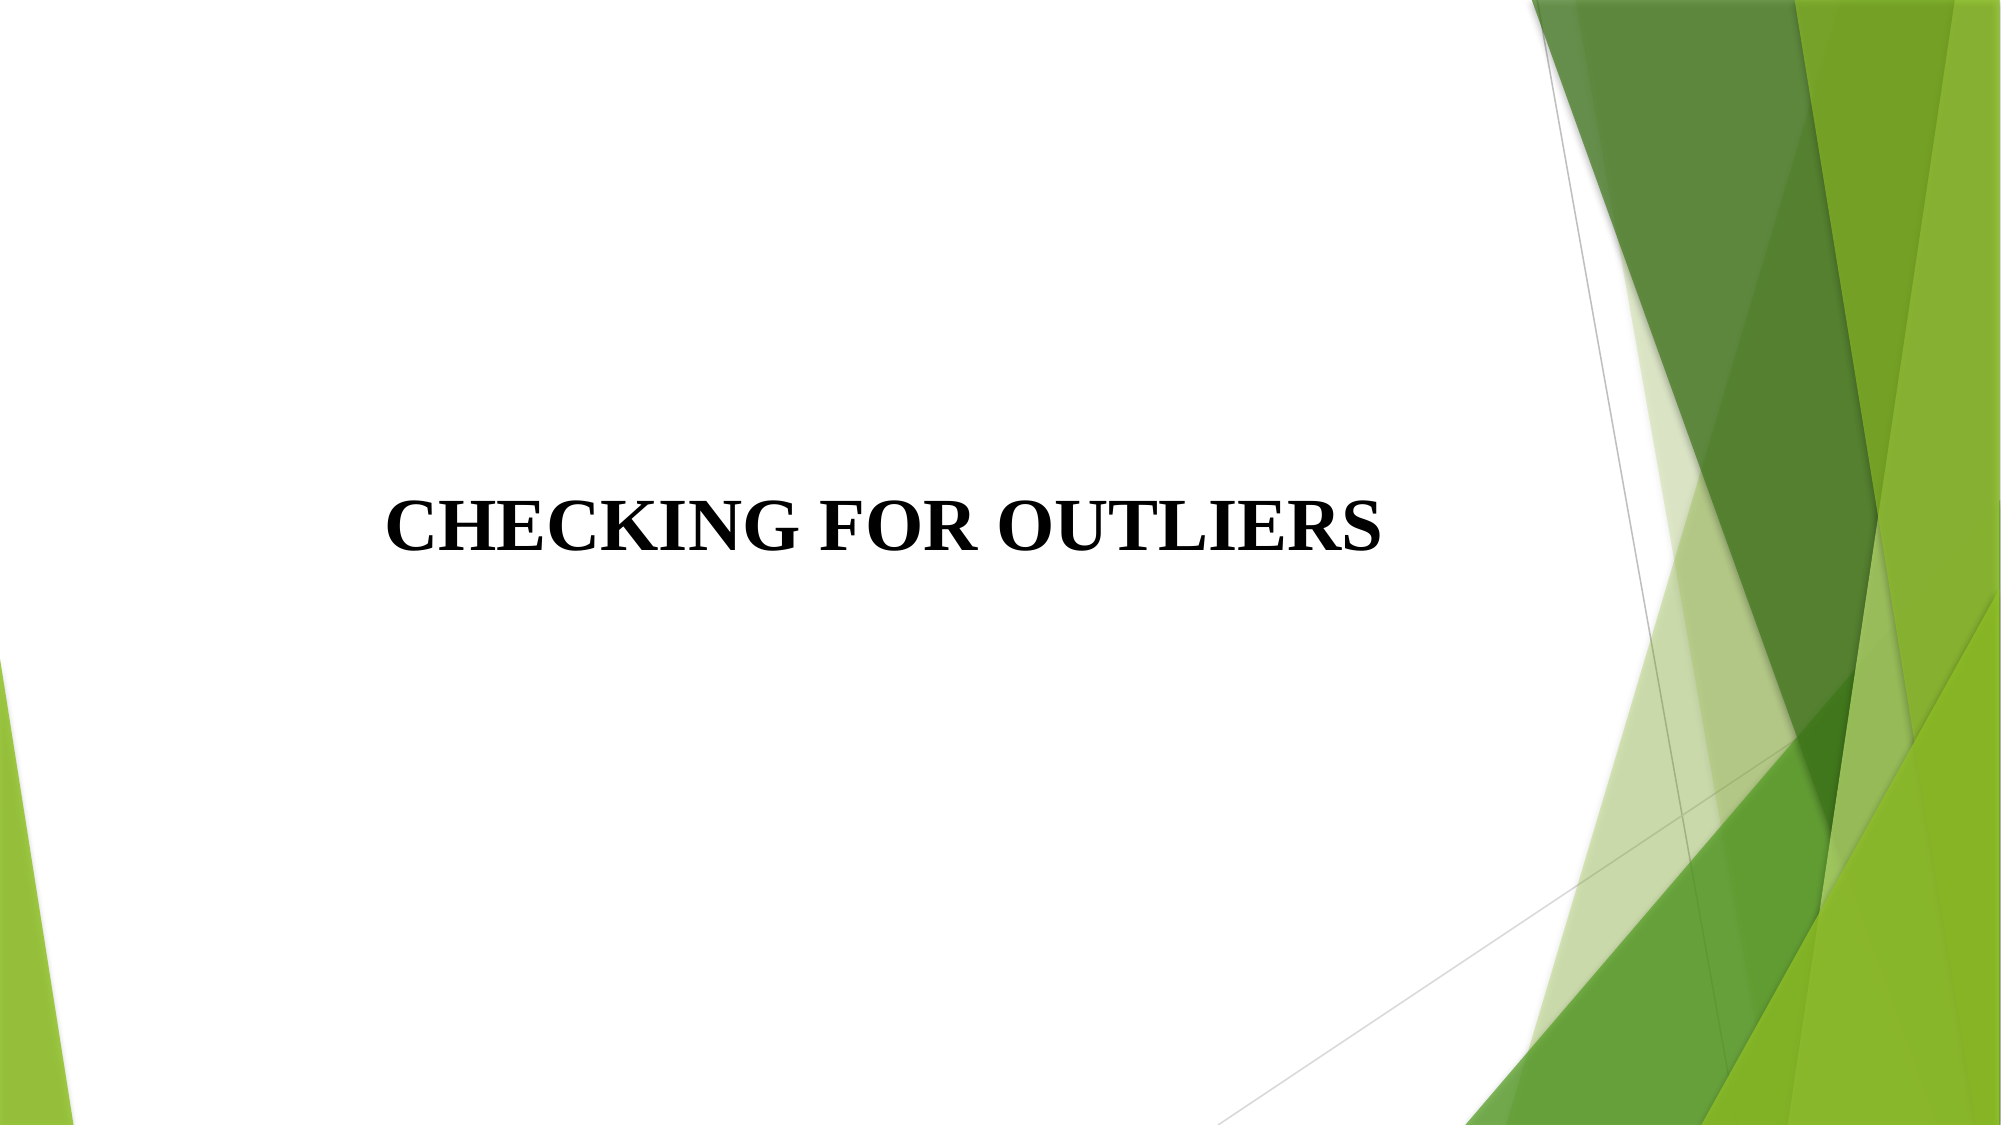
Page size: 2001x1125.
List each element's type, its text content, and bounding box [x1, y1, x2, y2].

title CHECKING FOR OUTLIERS [179, 468, 1590, 685]
